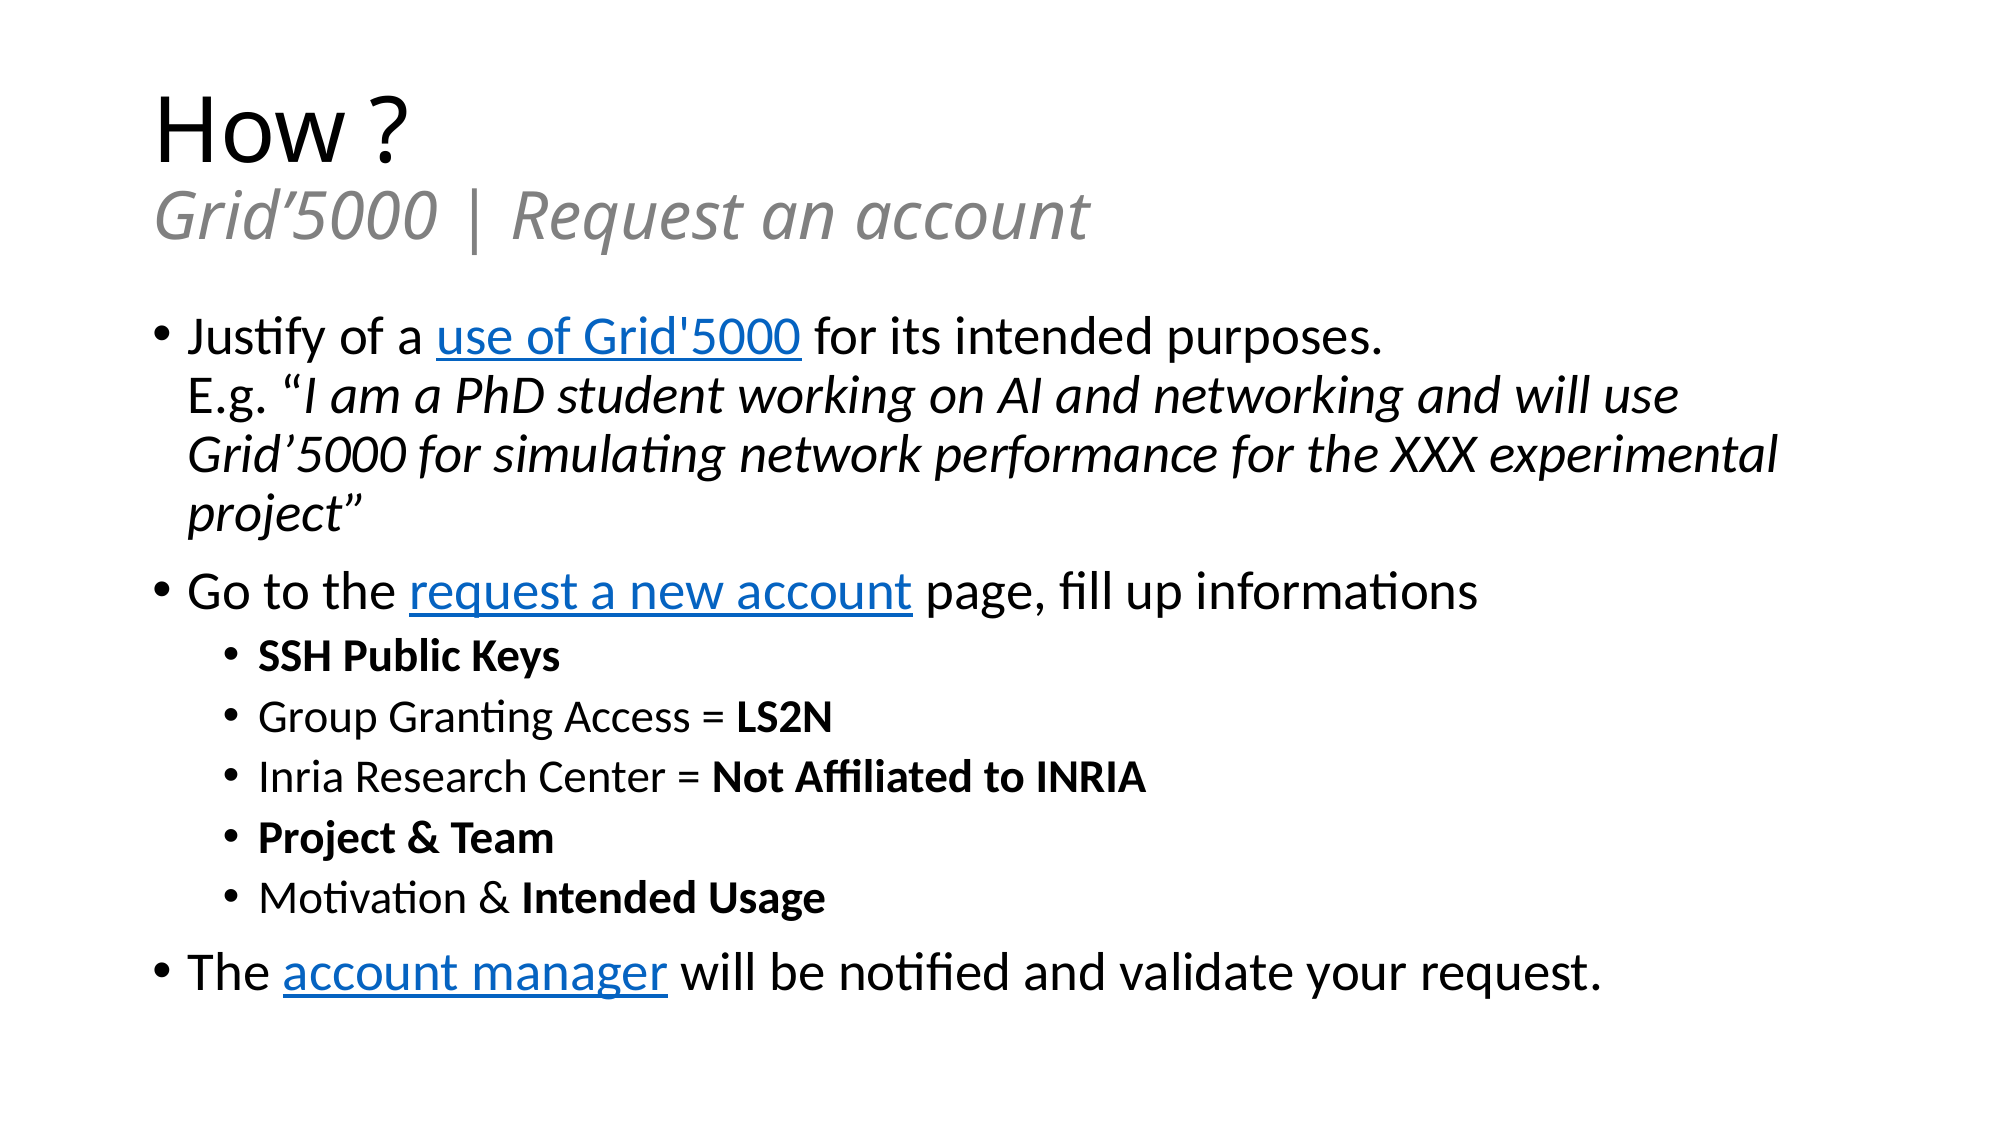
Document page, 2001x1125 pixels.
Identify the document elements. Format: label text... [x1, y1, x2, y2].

list Justify of a use of Grid'5000 for its intended purposes. E.g. “I am a PhD student working on AI and networking and will use Grid’5000 for simulating network performance for the XXX experimental project” Go to the request a new account page, fill up informations SSH Public Keys Group Granting Access = LS2N Inria Research Center = Not Affiliated to INRIA Project & Team Motivation & Intended Usage The account manager will be notified and validate your request. [137, 299, 1863, 1014]
title How ? Grid’5000 | Request an account [137, 59, 1863, 278]
